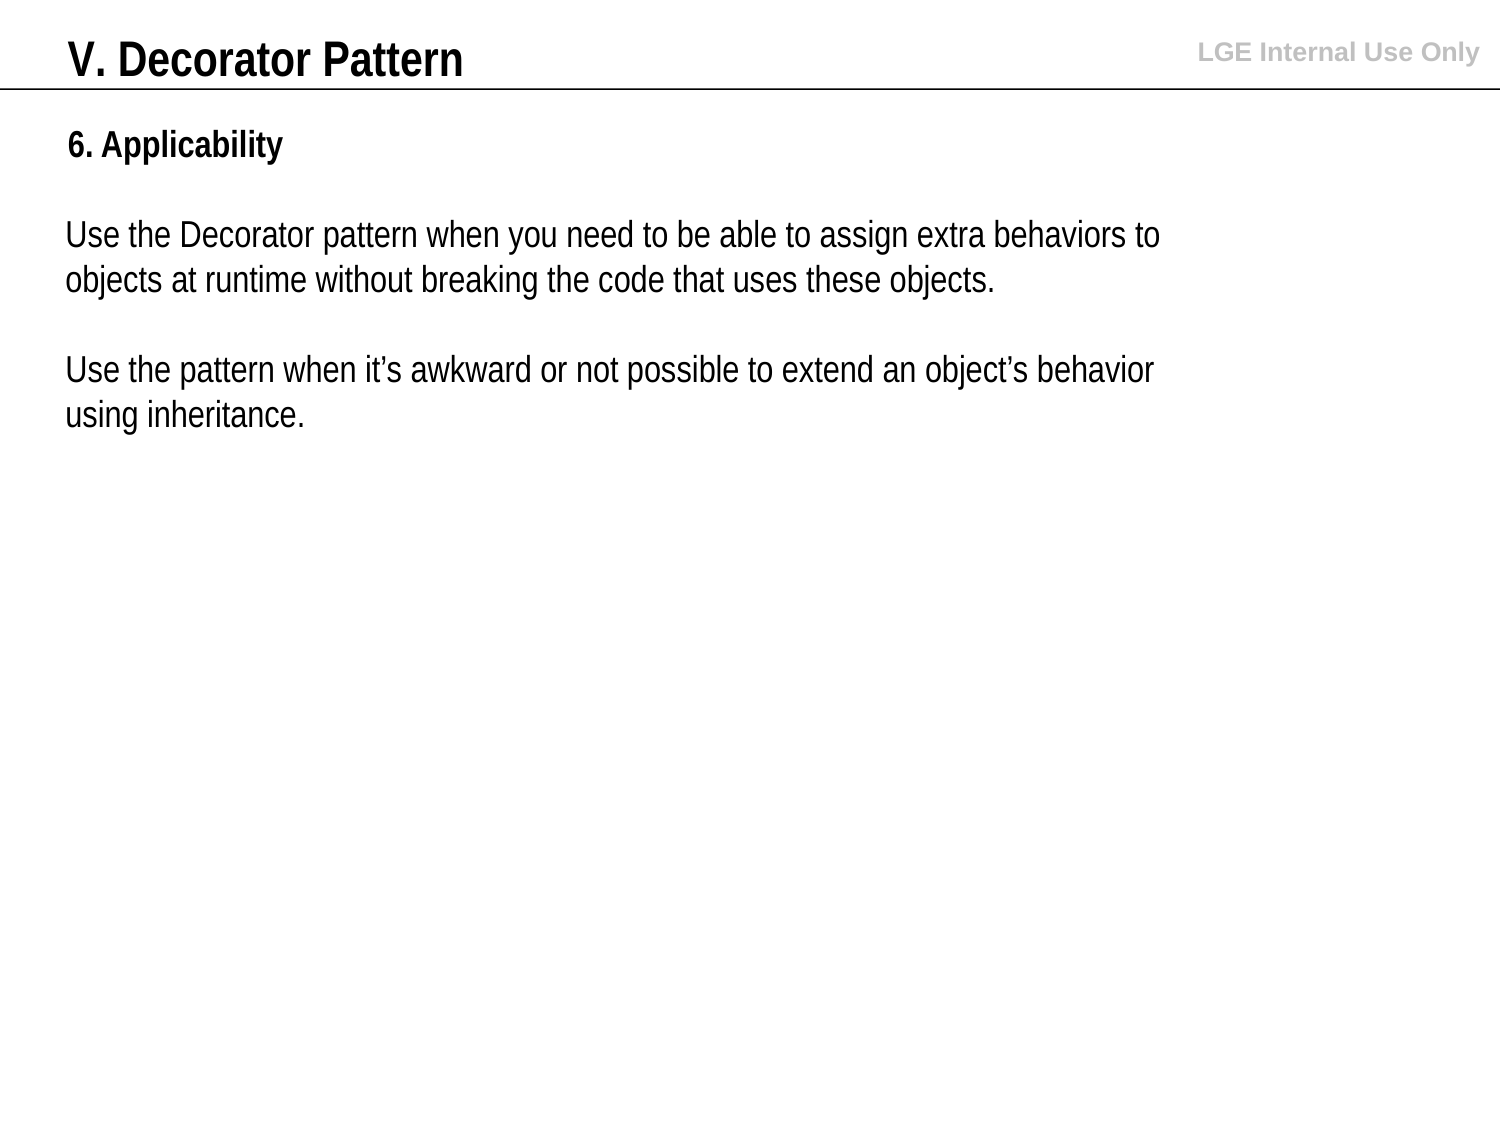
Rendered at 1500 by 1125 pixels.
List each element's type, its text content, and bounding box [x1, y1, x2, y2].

text_box Use the Decorator pattern when you need to be able to assign extra behaviors to objects at runtime without breaking the code that uses these objects. Use the pattern when it’s awkward or not possible to extend an object’s behavior using inheritance. [50, 203, 1226, 443]
text_box V. Decorator Pattern [53, 19, 1146, 94]
text_box 6. Applicability [53, 121, 1419, 173]
